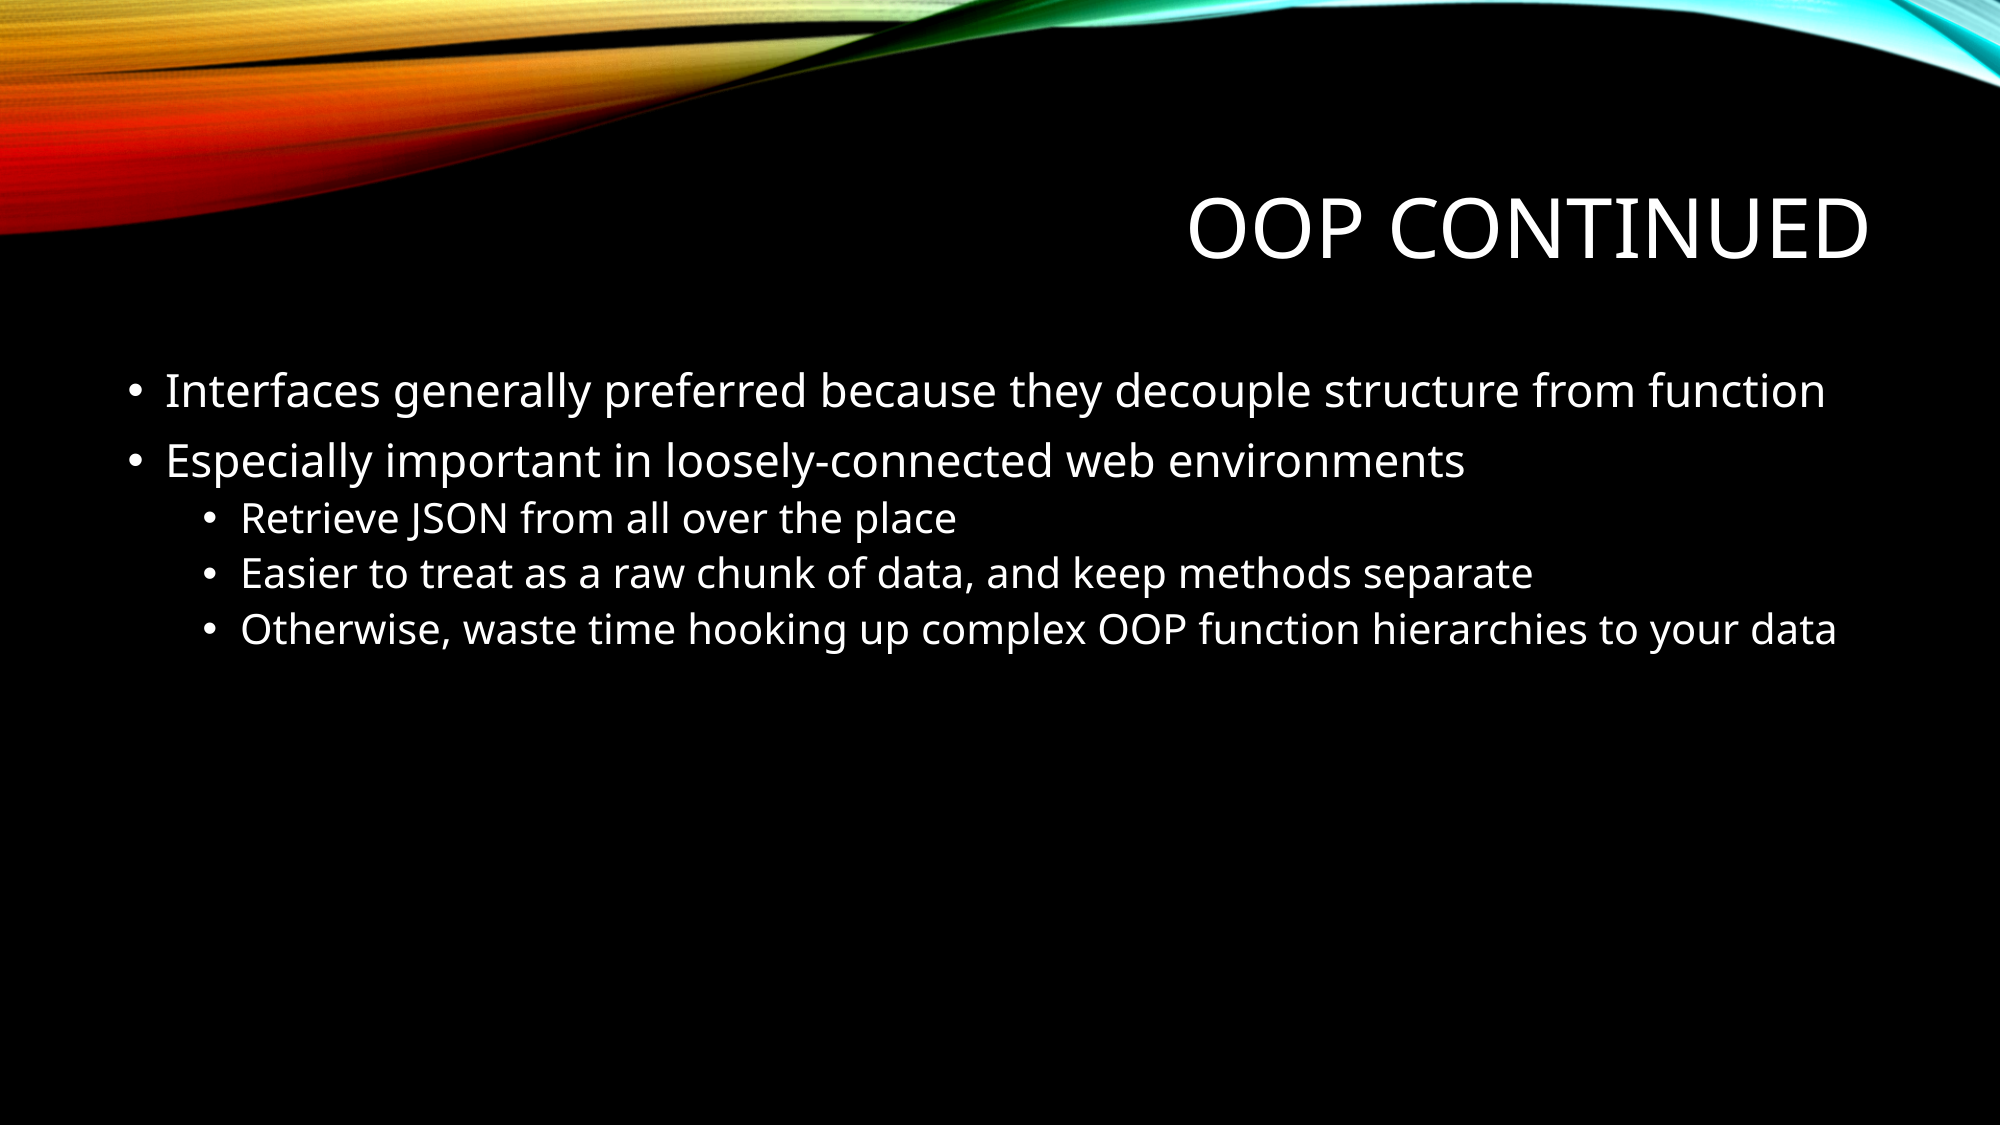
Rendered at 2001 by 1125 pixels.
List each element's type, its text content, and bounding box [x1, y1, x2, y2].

list Interfaces generally preferred because they decouple structure from function Especially important in loosely-connected web environments Retrieve JSON from all over the place Easier to treat as a raw chunk of data, and keep methods separate Otherwise, waste time hooking up complex OOP function hierarchies to your data [112, 360, 1888, 1021]
title Oop continued [474, 125, 1888, 338]
picture [0, 0, 2000, 237]
